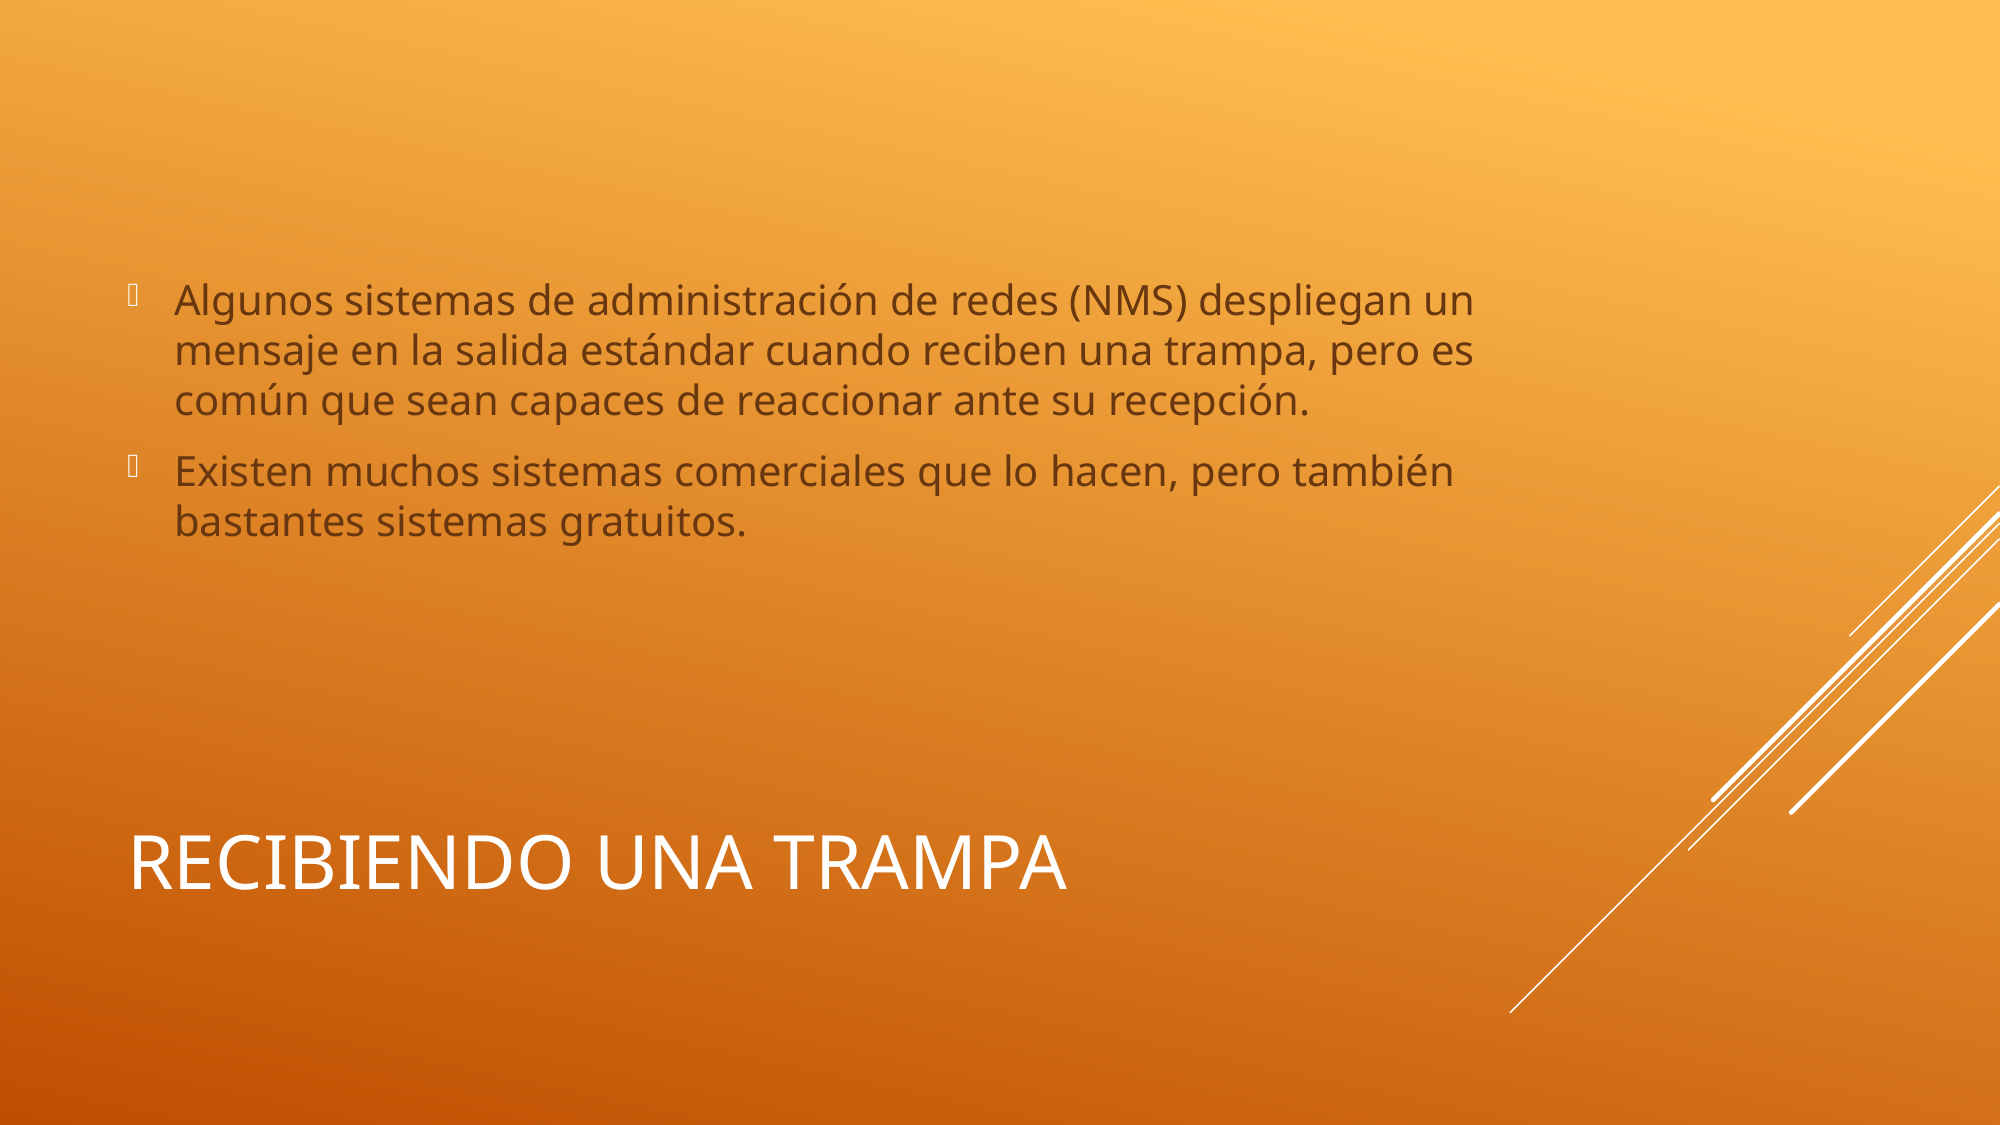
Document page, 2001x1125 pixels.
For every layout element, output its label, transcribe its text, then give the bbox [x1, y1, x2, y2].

list Algunos sistemas de administración de redes (NMS) despliegan un mensaje en la salida estándar cuando reciben una trampa, pero es común que sean capaces de reaccionar ante su recepción. Existen muchos sistemas comerciales que lo hacen, pero también bastantes sistemas gratuitos. [112, 112, 1513, 706]
title Recibiendo una trampa [112, 736, 1513, 984]
